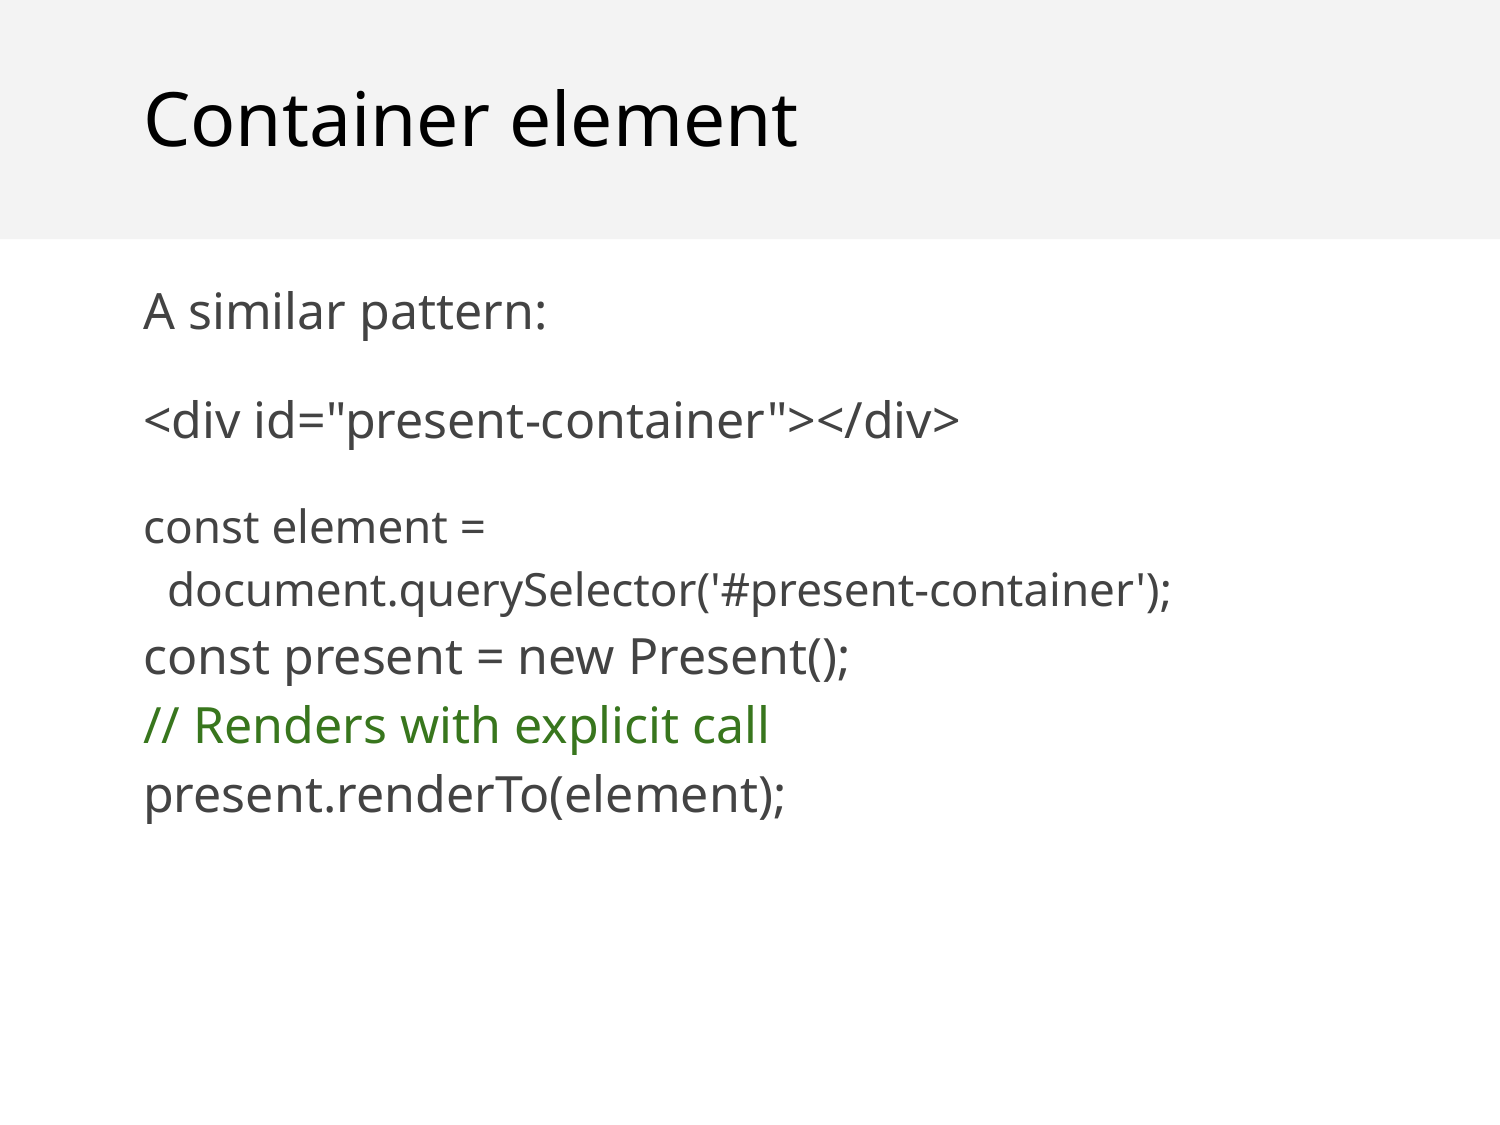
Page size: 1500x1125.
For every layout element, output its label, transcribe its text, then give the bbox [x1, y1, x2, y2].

text_box Container element [128, 56, 1372, 183]
text_box A similar pattern: <div id="present-container"></div> const element = document.querySelector('#present-container'); const present = new Present(); // Renders with explicit call present.renderTo(element); [128, 255, 1372, 1003]
